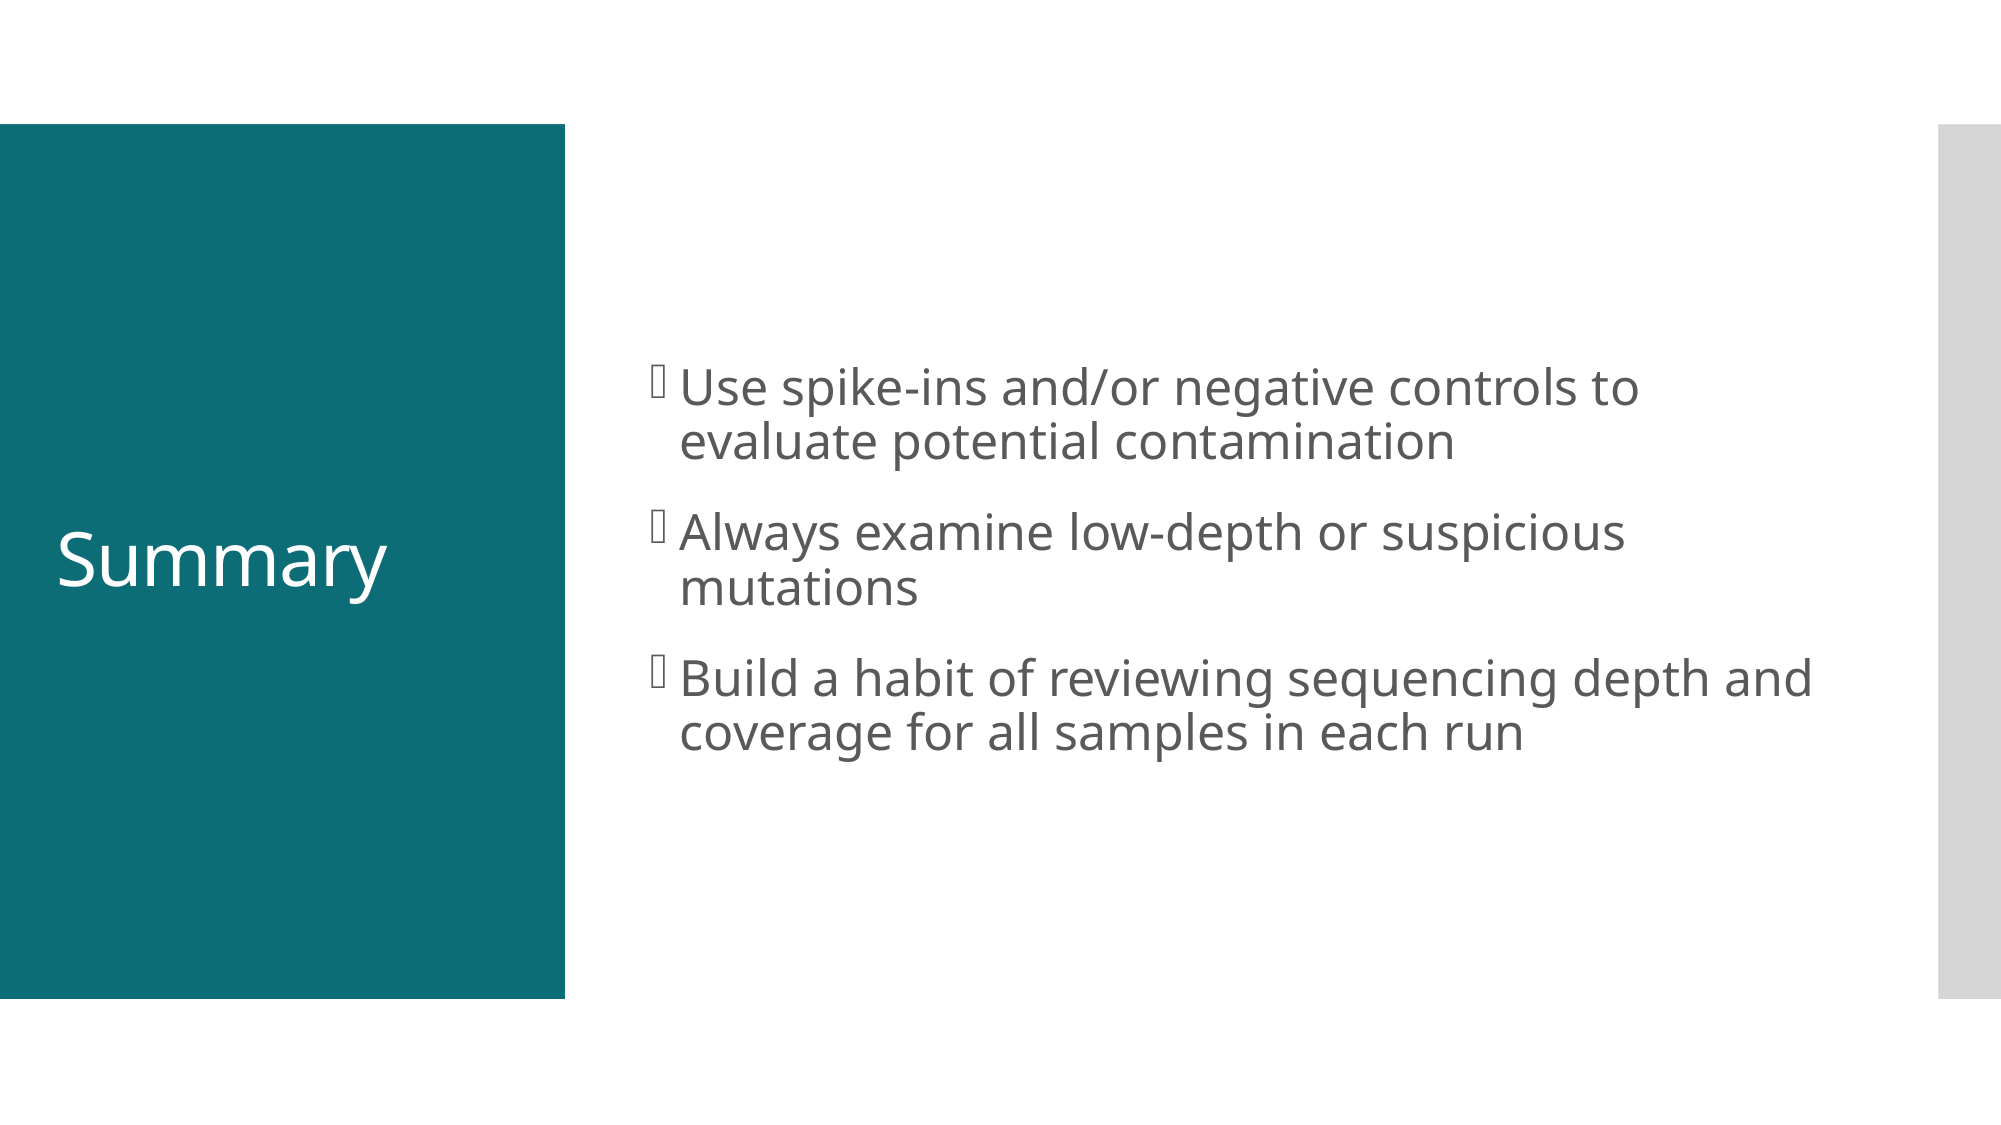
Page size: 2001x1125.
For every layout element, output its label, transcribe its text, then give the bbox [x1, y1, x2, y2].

list Use spike-ins and/or negative controls to evaluate potential contamination Always examine low-depth or suspicious mutations Build a habit of reviewing sequencing depth and coverage for all samples in each run [634, 141, 1835, 982]
title Summary [41, 184, 525, 940]
